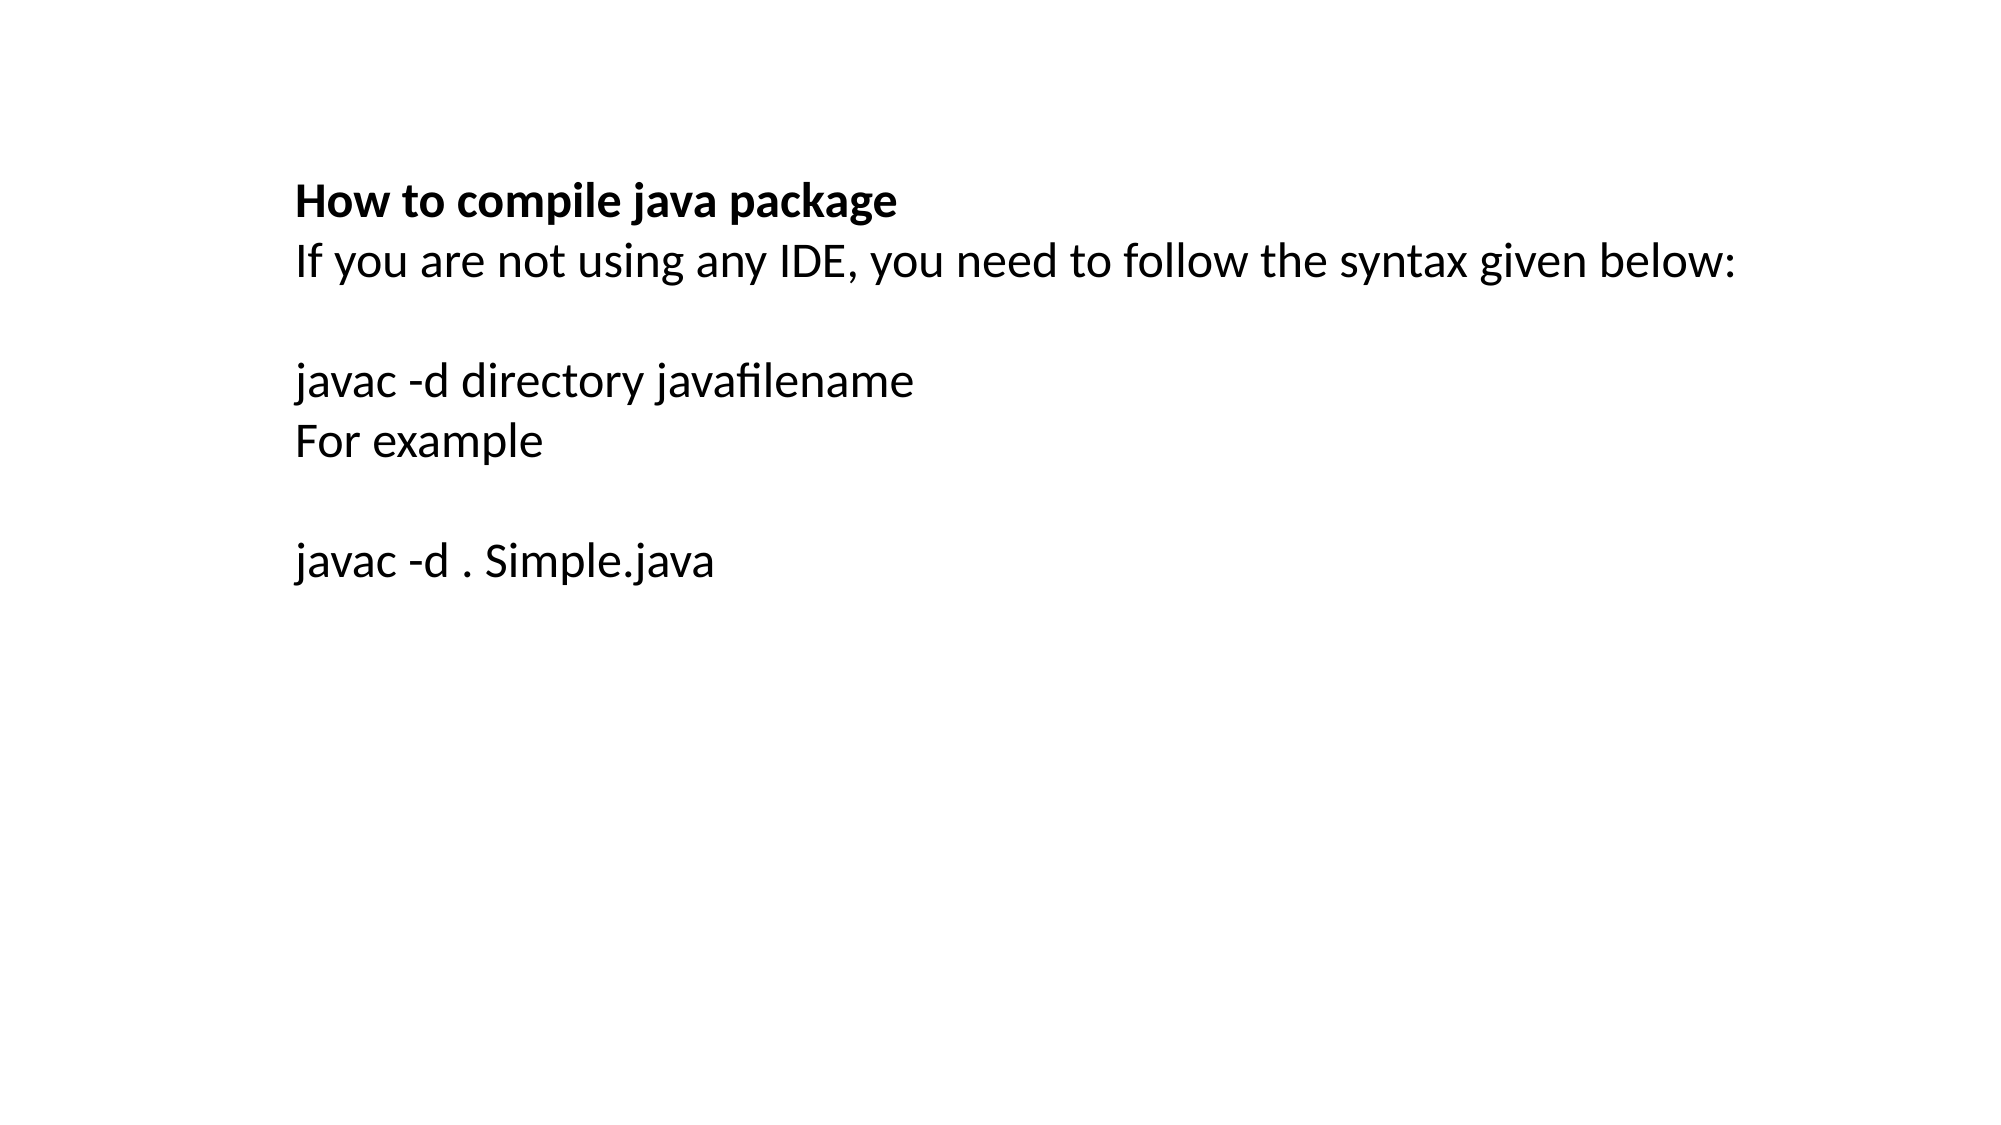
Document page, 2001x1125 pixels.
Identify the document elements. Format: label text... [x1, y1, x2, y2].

text_box How to compile java package If you are not using any IDE, you need to follow the syntax given below: javac -d directory javafilename For example javac -d . Simple.java [280, 160, 1906, 596]
